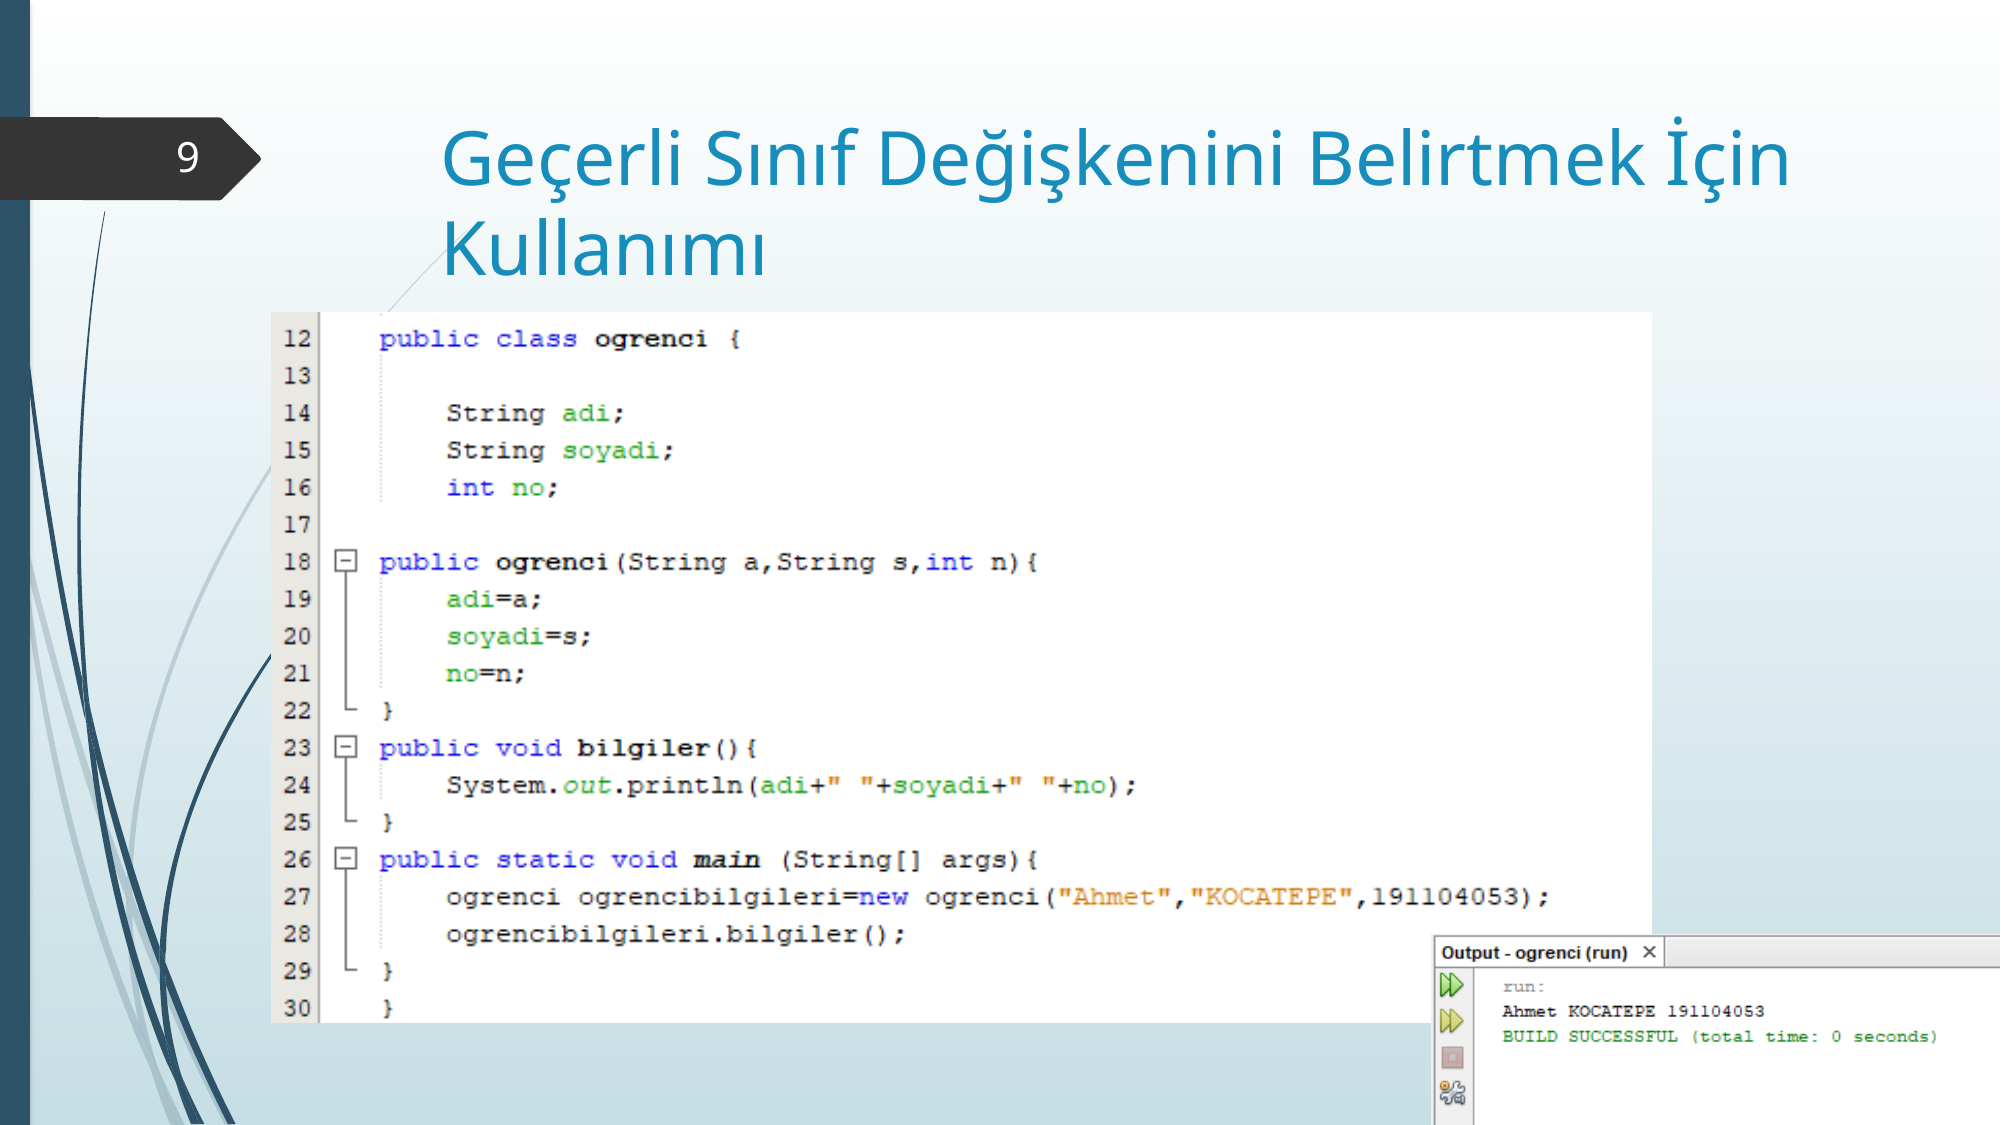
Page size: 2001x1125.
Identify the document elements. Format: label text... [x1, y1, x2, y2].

title Geçerli Sınıf Değişkenini Belirtmek İçin Kullanımı [425, 102, 1888, 313]
slide_number 9 [87, 129, 216, 190]
picture [270, 312, 2000, 1125]
